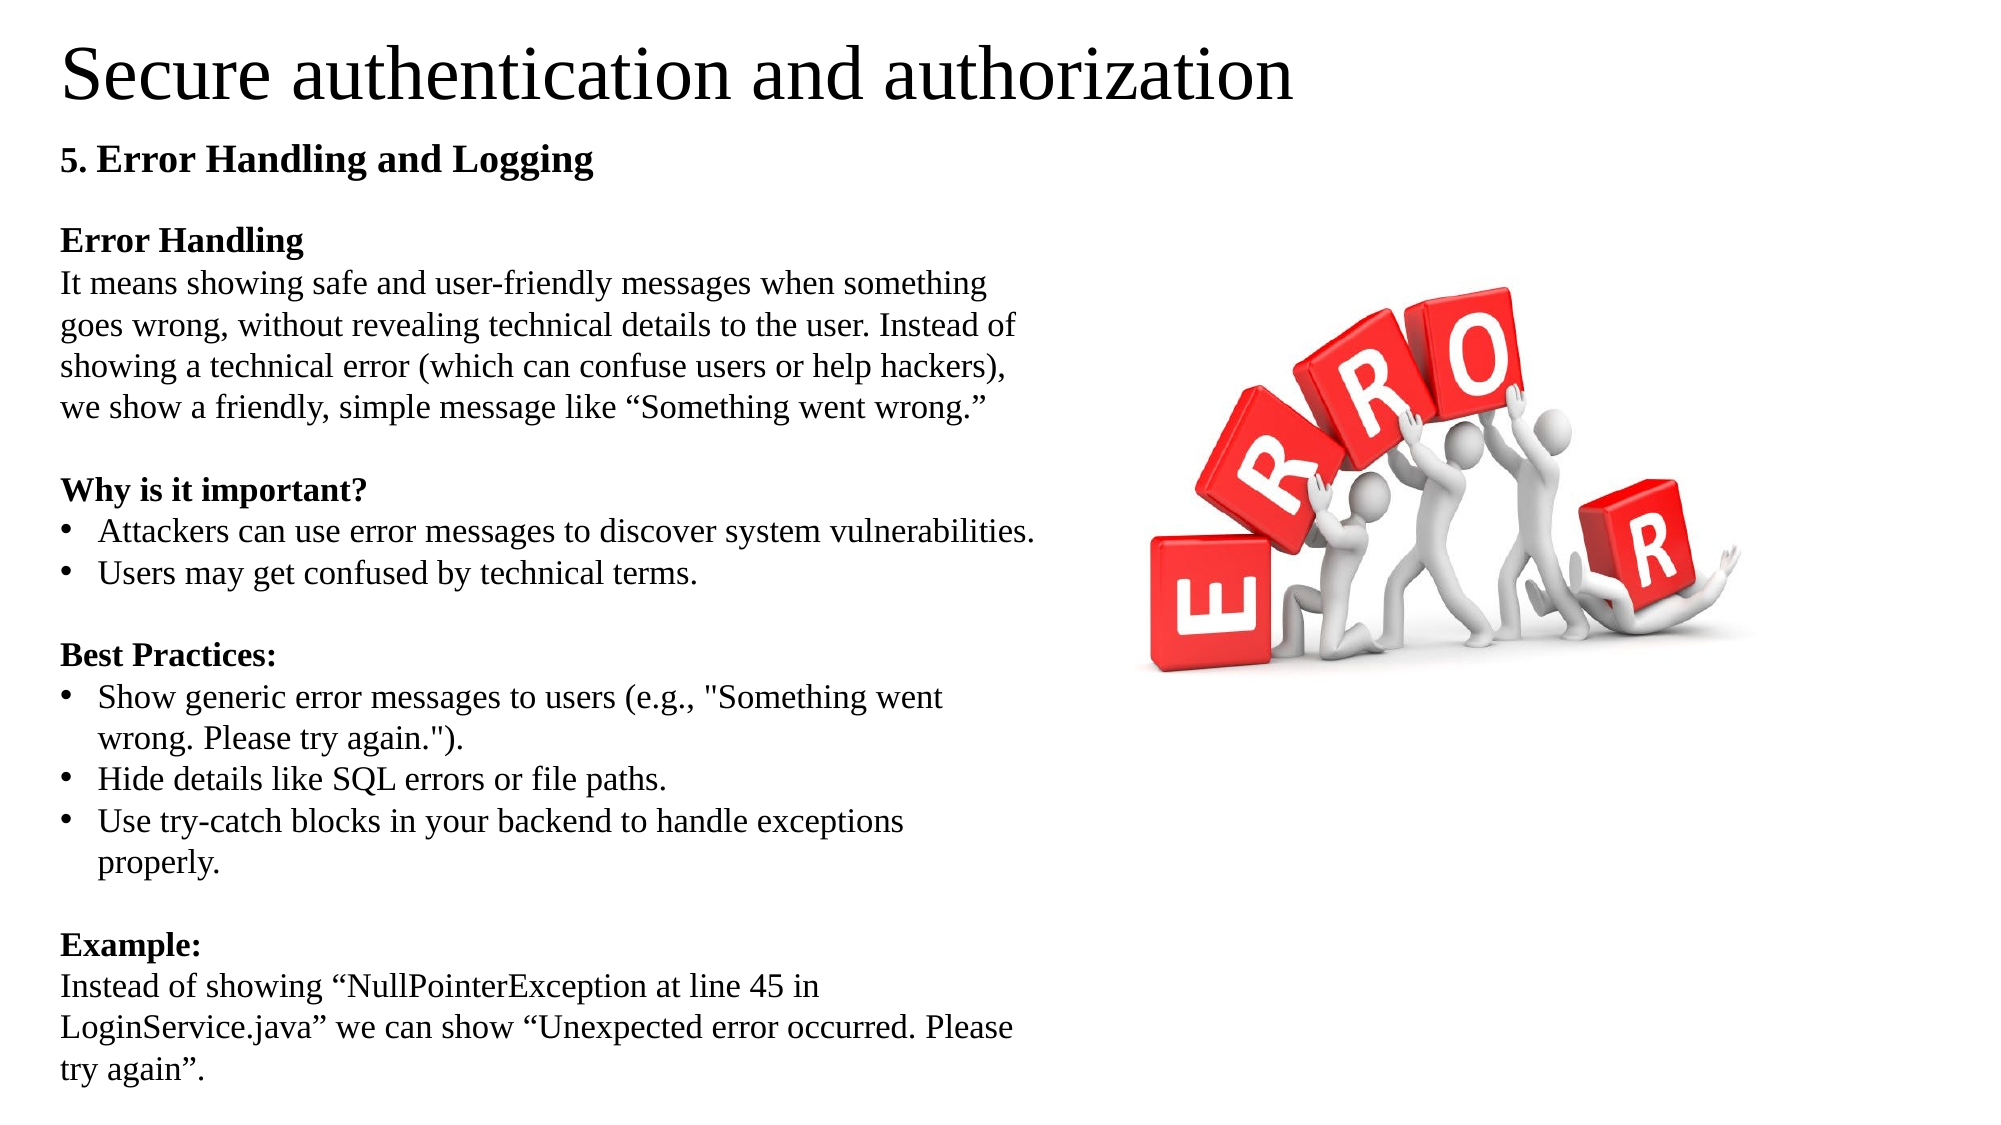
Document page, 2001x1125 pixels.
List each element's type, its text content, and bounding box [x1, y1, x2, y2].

list 5. Error Handling and Logging Error Handling It means showing safe and user-friendly messages when something goes wrong, without revealing technical details to the user. Instead of showing a technical error (which can confuse users or help hackers), we show a friendly, simple message like “Something went wrong.” Why is it important? Attackers can use error messages to discover system vulnerabilities. Users may get confused by technical terms. Best Practices: Show generic error messages to users (e.g., "Something went wrong. Please try again."). Hide details like SQL errors or file paths. Use try-catch blocks in your backend to handle exceptions properly. Example: Instead of showing “NullPointerException at line 45 in LoginService.java” we can show “Unexpected error occurred. Please try again”. [45, 124, 1054, 1101]
title Secure authentication and authorization [45, 24, 1851, 125]
picture [1067, 232, 1812, 728]
